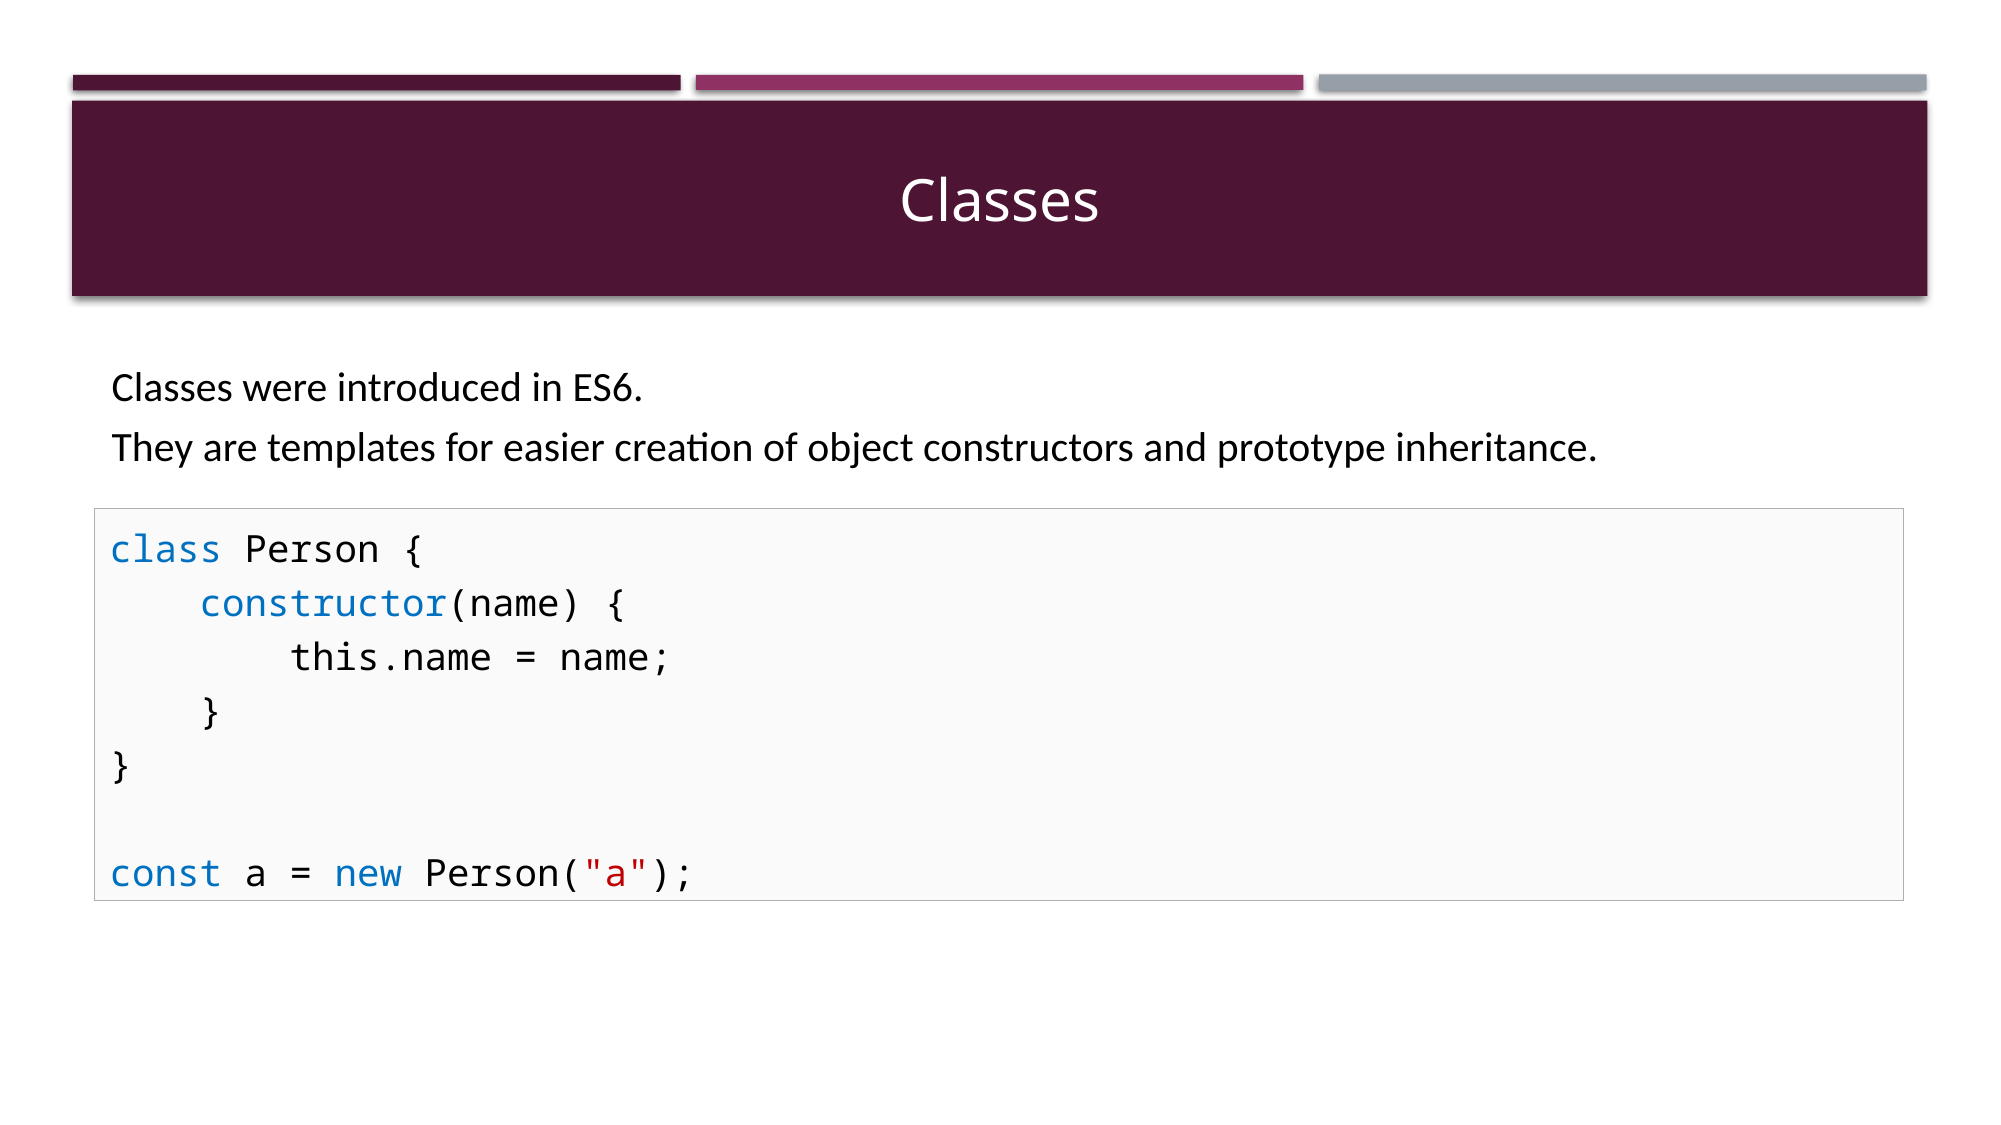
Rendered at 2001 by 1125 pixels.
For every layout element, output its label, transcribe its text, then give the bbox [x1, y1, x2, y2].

title Classes [95, 152, 1905, 241]
text_box class Person { constructor(name) { this.name = name; } } const a = new Person("a"); [94, 508, 1904, 901]
text_box Classes were introduced in ES6. They are templates for easier creation of object constructors and prototype inheritance. [96, 342, 1614, 477]
